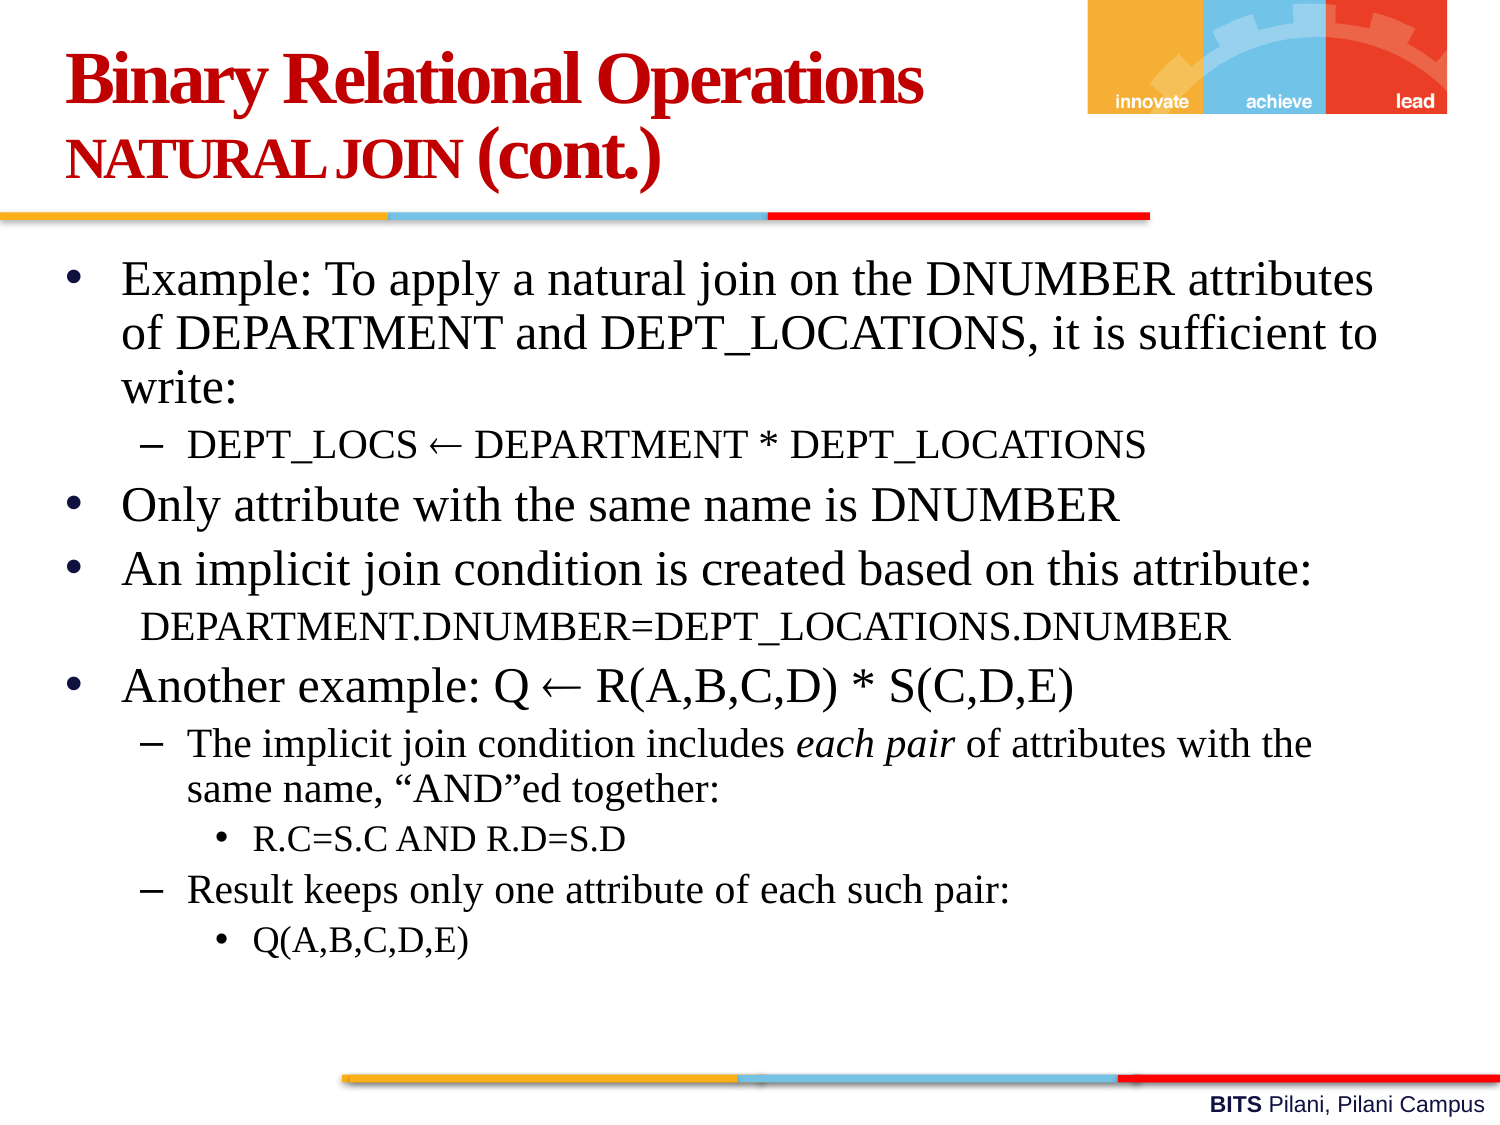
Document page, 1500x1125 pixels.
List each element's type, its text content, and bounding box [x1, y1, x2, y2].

list Binary Relational Operations NATURAL JOIN (cont.) [50, 24, 1088, 213]
picture [1087, 0, 1448, 114]
list Example: To apply a natural join on the DNUMBER attributes of DEPARTMENT and DEPT_LOCATIONS, it is sufficient to write: DEPT_LOCS  DEPARTMENT * DEPT_LOCATIONS Only attribute with the same name is DNUMBER An implicit join condition is created based on this attribute: DEPARTMENT.DNUMBER=DEPT_LOCATIONS.DNUMBER Another example: Q  R(A,B,C,D) * S(C,D,E) The implicit join condition includes each pair of attributes with the same name, “AND”ed together: R.C=S.C AND R.D=S.D Result keeps only one attribute of each such pair: Q(A,B,C,D,E) [50, 245, 1400, 988]
